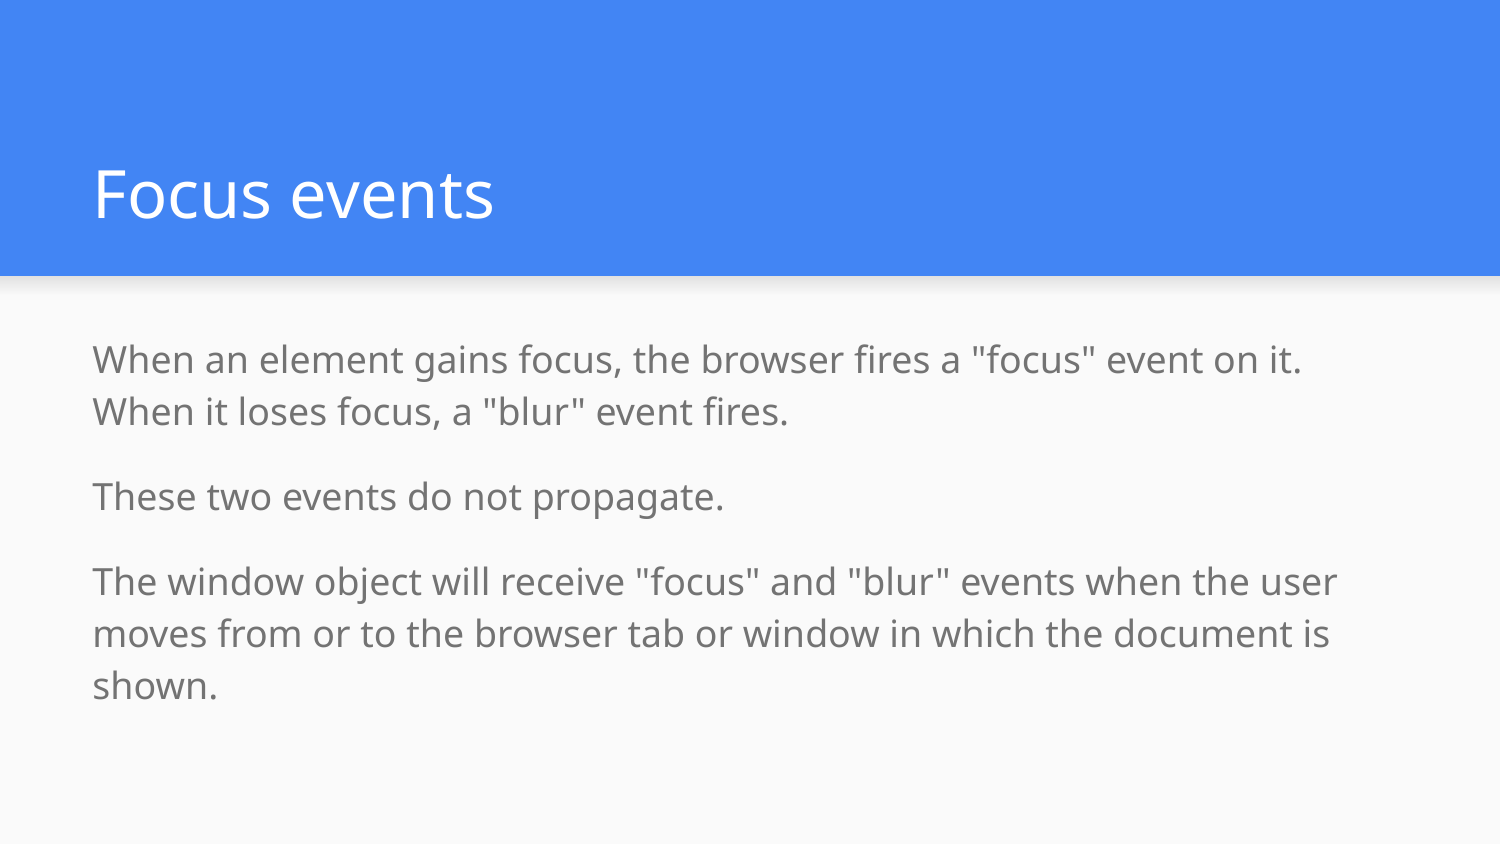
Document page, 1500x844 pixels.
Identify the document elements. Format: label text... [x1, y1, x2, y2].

list When an element gains focus, the browser fires a "focus" event on it. When it loses focus, a "blur" event fires. These two events do not propagate. The window object will receive "focus" and "blur" events when the user moves from or to the browser tab or window in which the document is shown. [77, 314, 1427, 760]
title Focus events [77, 121, 1427, 248]
